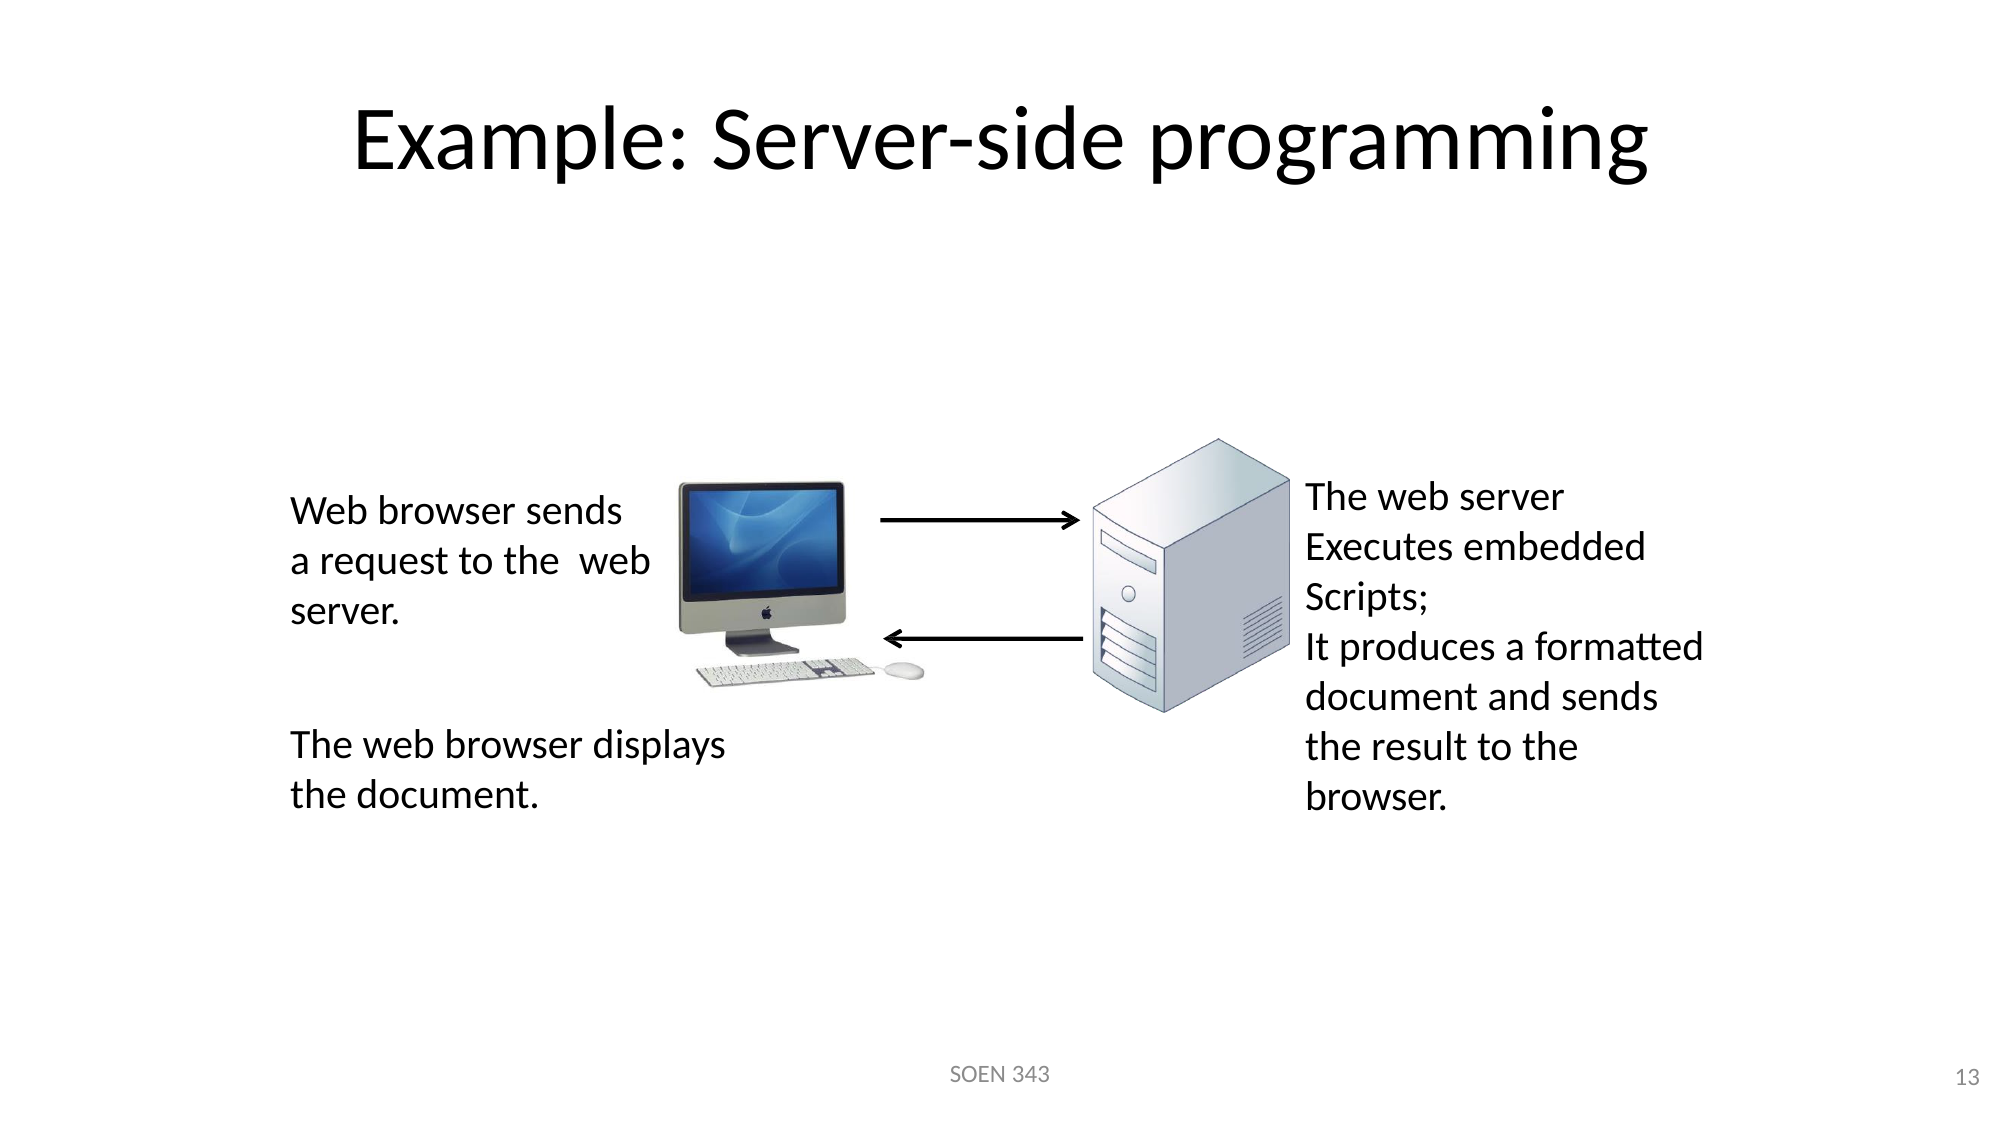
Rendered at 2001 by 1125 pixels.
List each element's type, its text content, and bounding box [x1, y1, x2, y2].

text_box [880, 510, 1081, 530]
text_box The web server Executes embedded Scripts; It produces a formatted document and sends the result to the browser. [1302, 466, 1735, 819]
text_box The web browser displays the document. [288, 715, 775, 818]
text_box Web browser sends a request to the web server. [288, 480, 660, 633]
slide_number 13 [1513, 1055, 1981, 1125]
text_box [883, 629, 1084, 649]
text_box [1092, 438, 1290, 713]
title Example: Server-side programming [350, 43, 2000, 234]
footer SOEN 343 [662, 1042, 1338, 1103]
text_box [673, 476, 927, 693]
